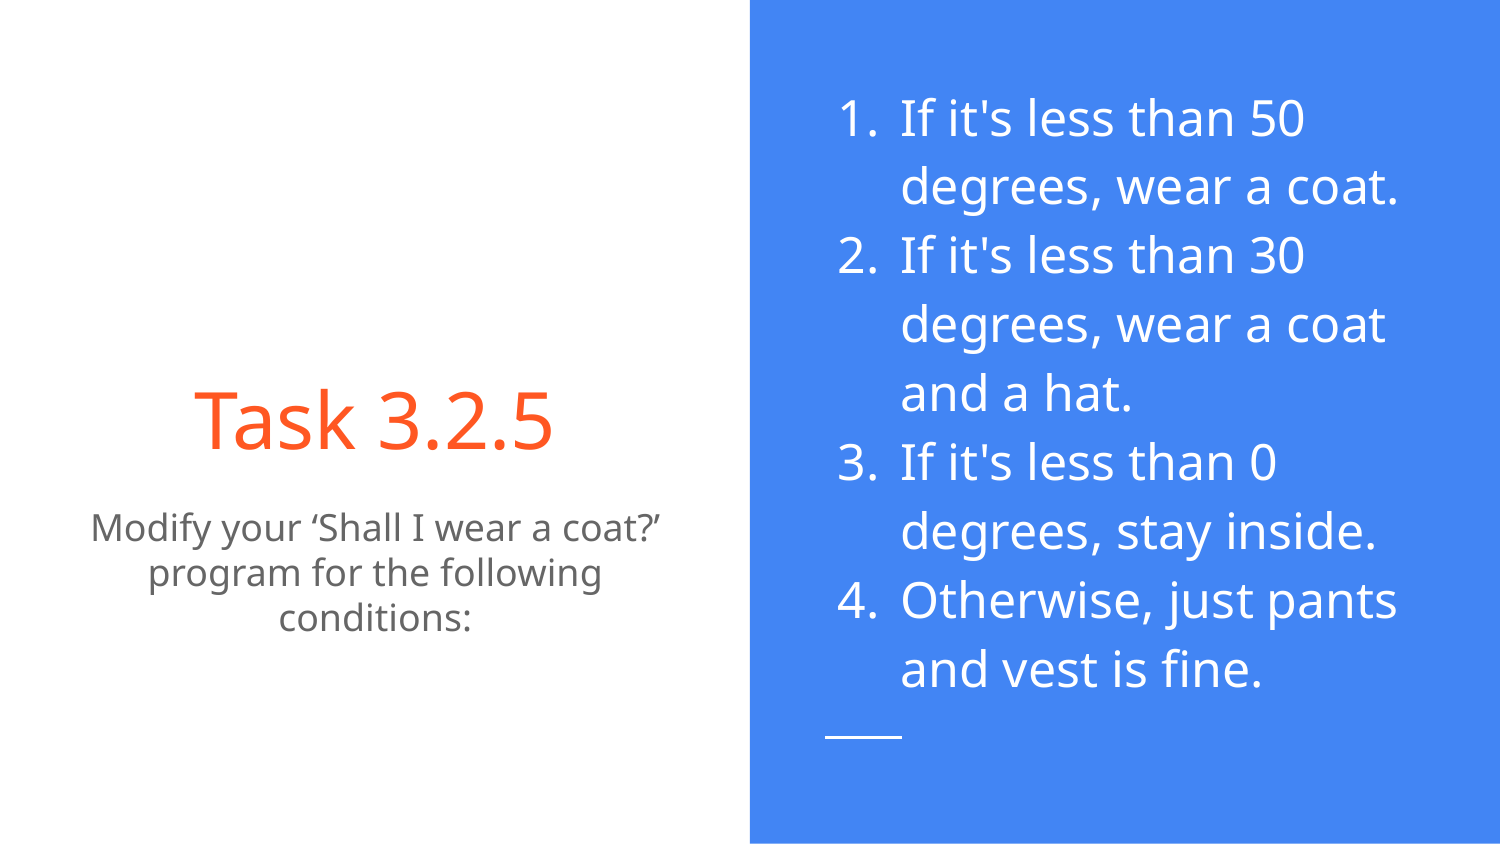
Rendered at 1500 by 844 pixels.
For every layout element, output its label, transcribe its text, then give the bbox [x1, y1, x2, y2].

list If it's less than 50 degrees, wear a coat. If it's less than 30 degrees, wear a coat and a hat. If it's less than 0 degrees, stay inside. Otherwise, just pants and vest is fine. [810, 118, 1440, 725]
title Task 3.2.5 [43, 225, 708, 481]
subtitle Modify your ‘Shall I wear a coat?’ program for the following conditions: [43, 489, 708, 710]
